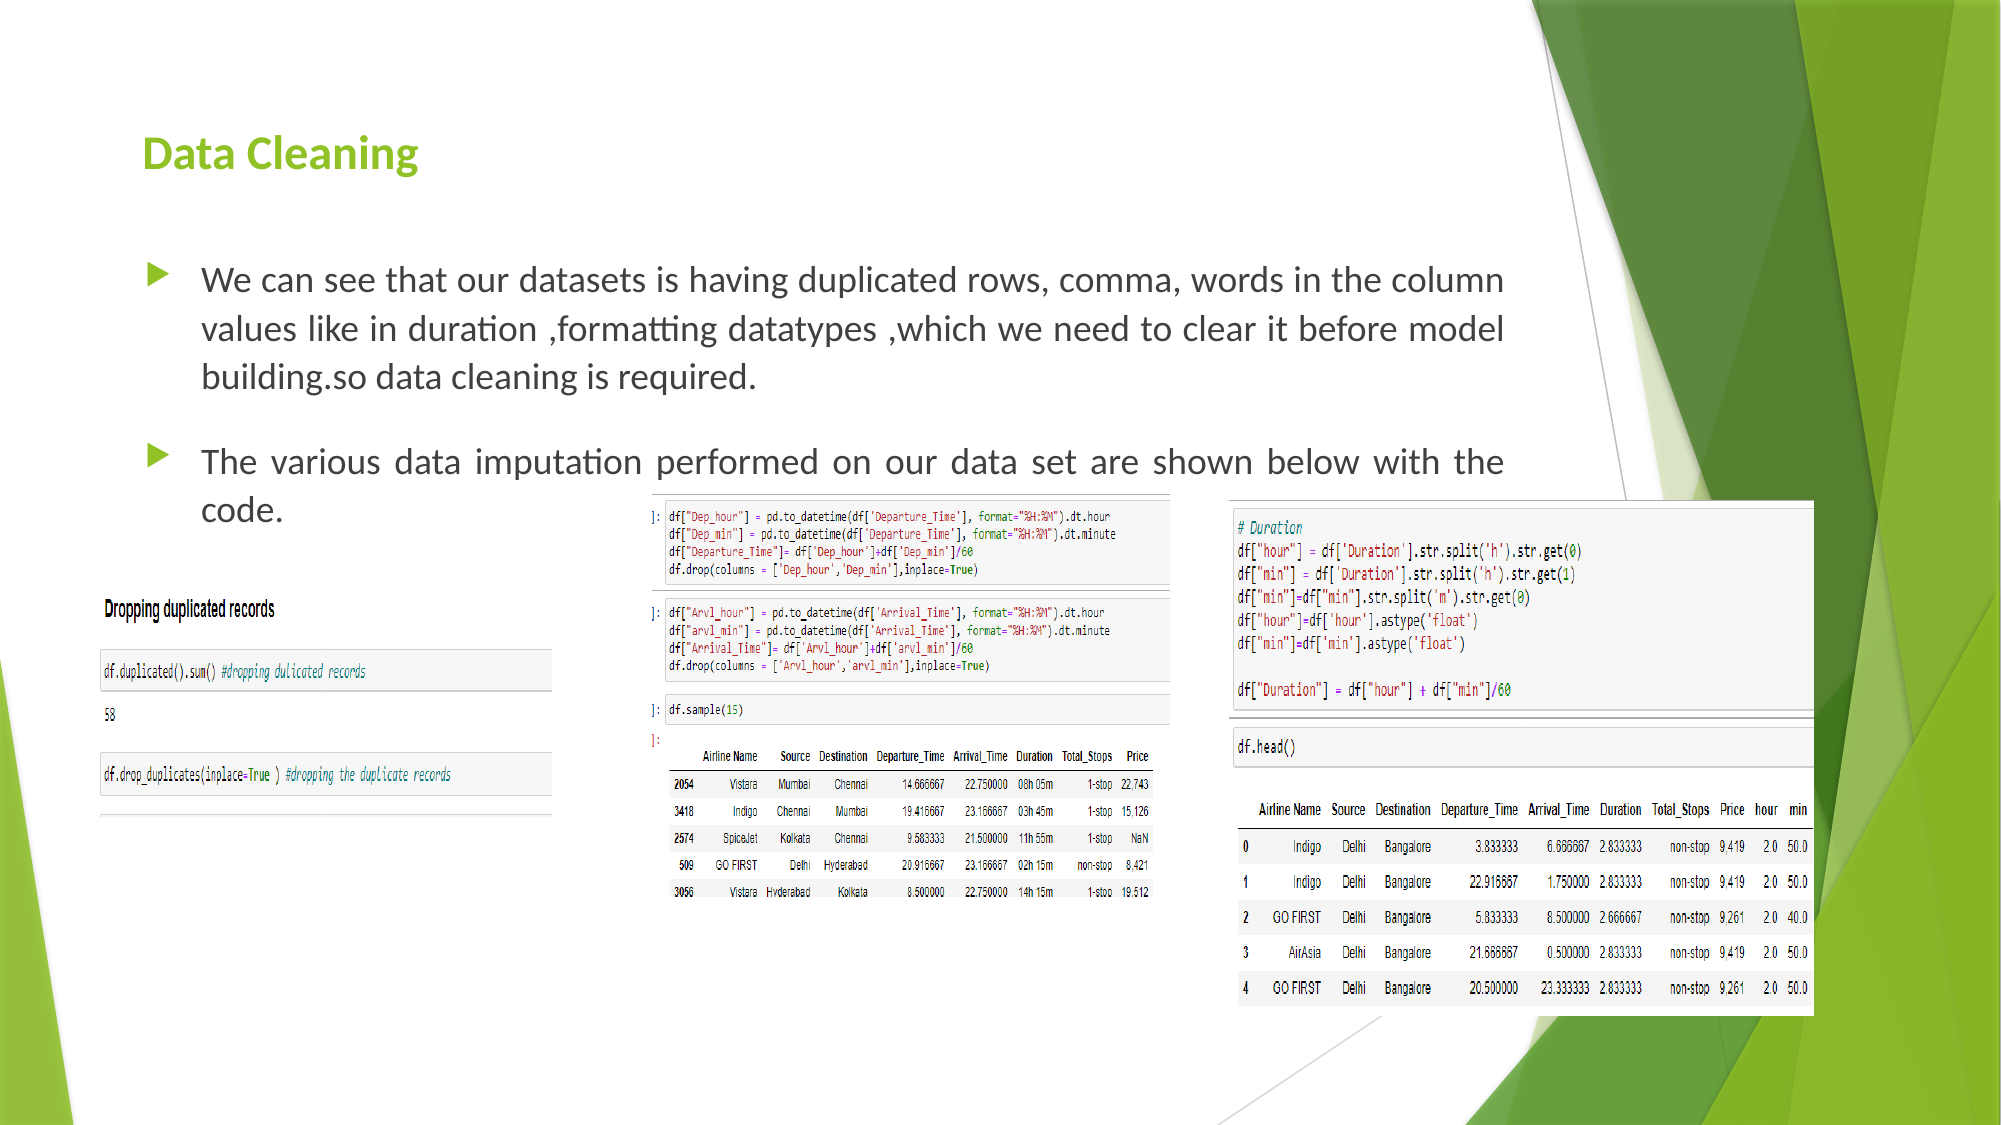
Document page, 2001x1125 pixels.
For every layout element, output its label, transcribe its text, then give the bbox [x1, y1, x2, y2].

list We can see that our datasets is having duplicated rows, comma, words in the column values like in duration ,formatting datatypes ,which we need to clear it before model building.so data cleaning is required. The various data imputation performed on our data set are shown below with the code. [111, 244, 1522, 991]
picture [94, 561, 552, 817]
picture [652, 482, 1170, 897]
title Data Cleaning [111, 99, 1522, 228]
picture [1228, 499, 1814, 1016]
